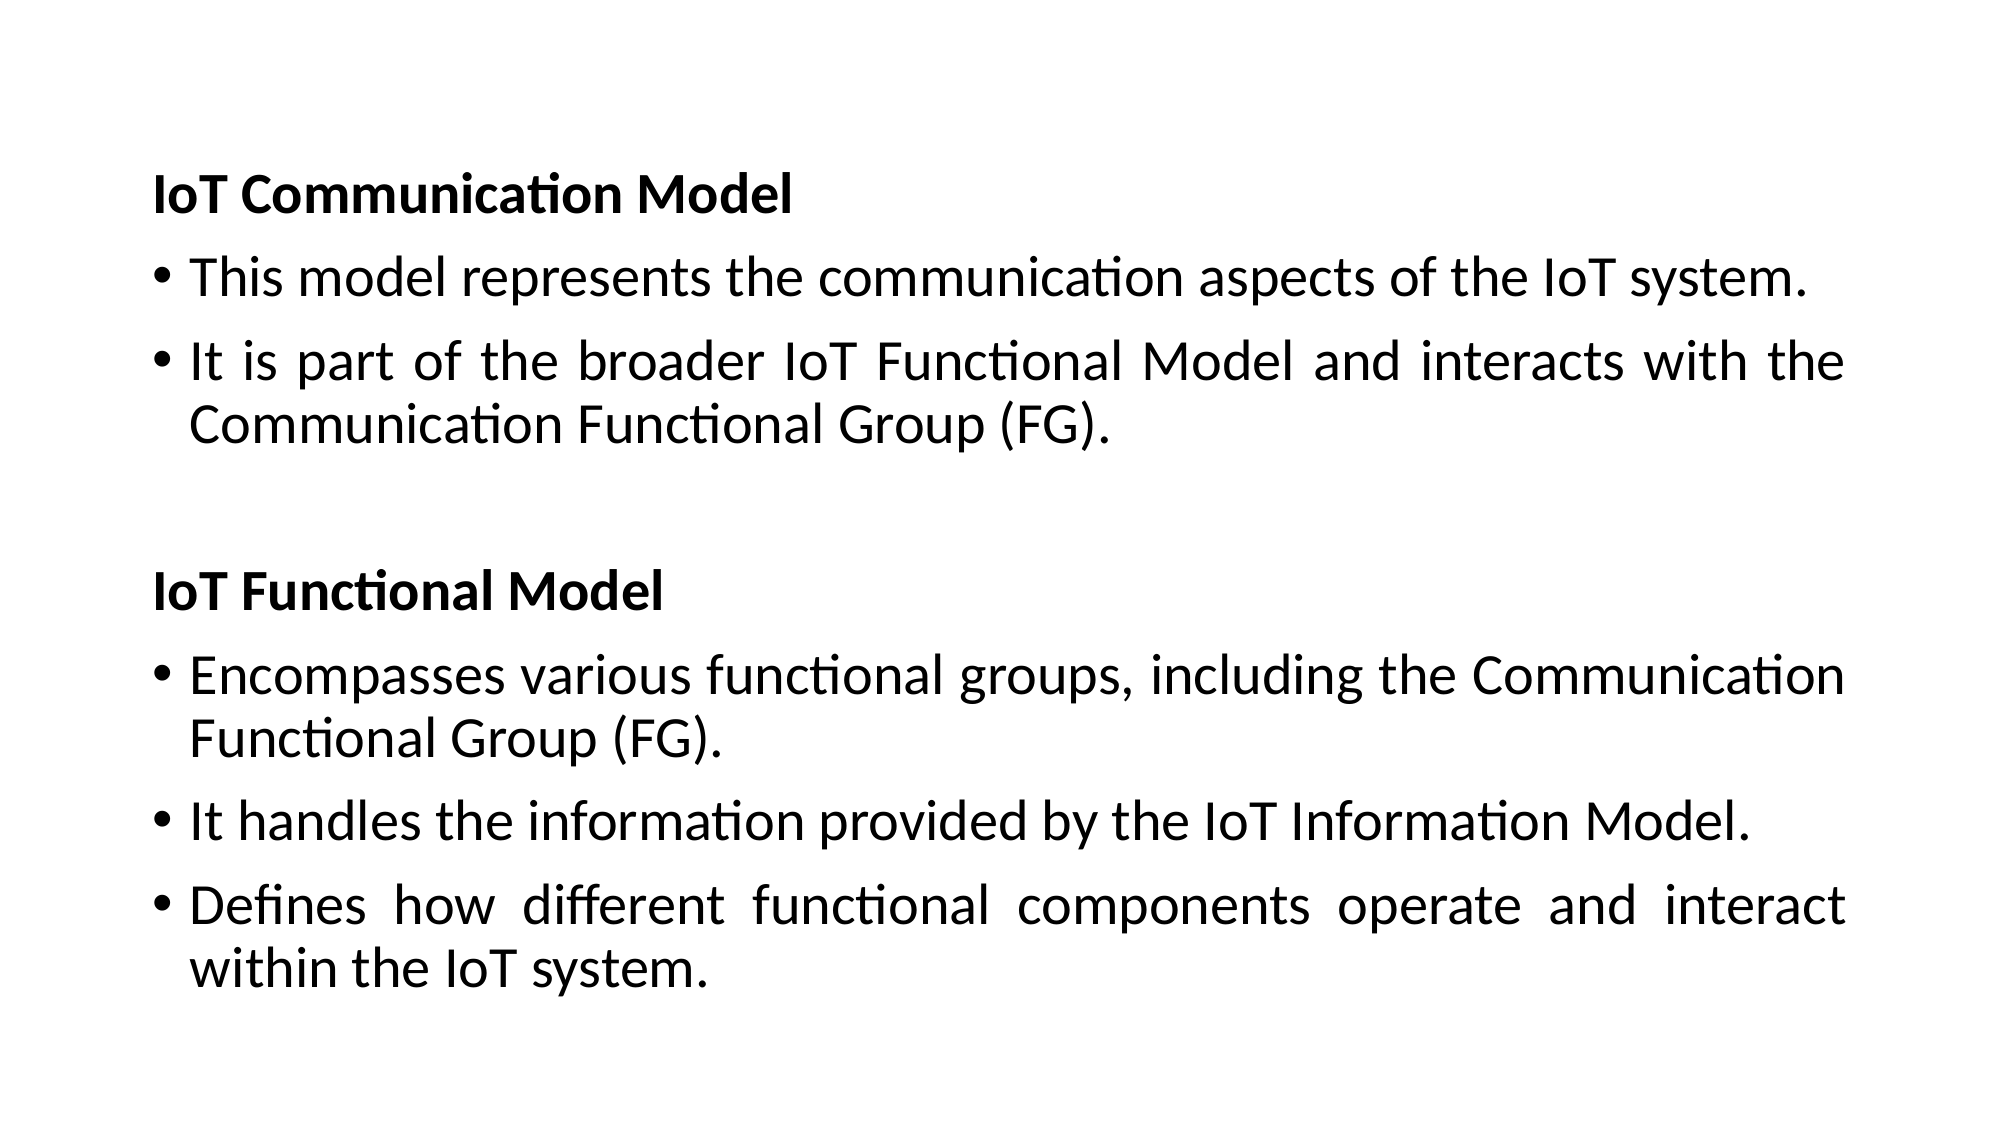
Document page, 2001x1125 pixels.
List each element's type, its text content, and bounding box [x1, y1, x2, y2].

list IoT Communication Model This model represents the communication aspects of the IoT system. It is part of the broader IoT Functional Model and interacts with the Communication Functional Group (FG). IoT Functional Model Encompasses various functional groups, including the Communication Functional Group (FG). It handles the information provided by the IoT Information Model. Defines how different functional components operate and interact within the IoT system. [137, 155, 1863, 1014]
